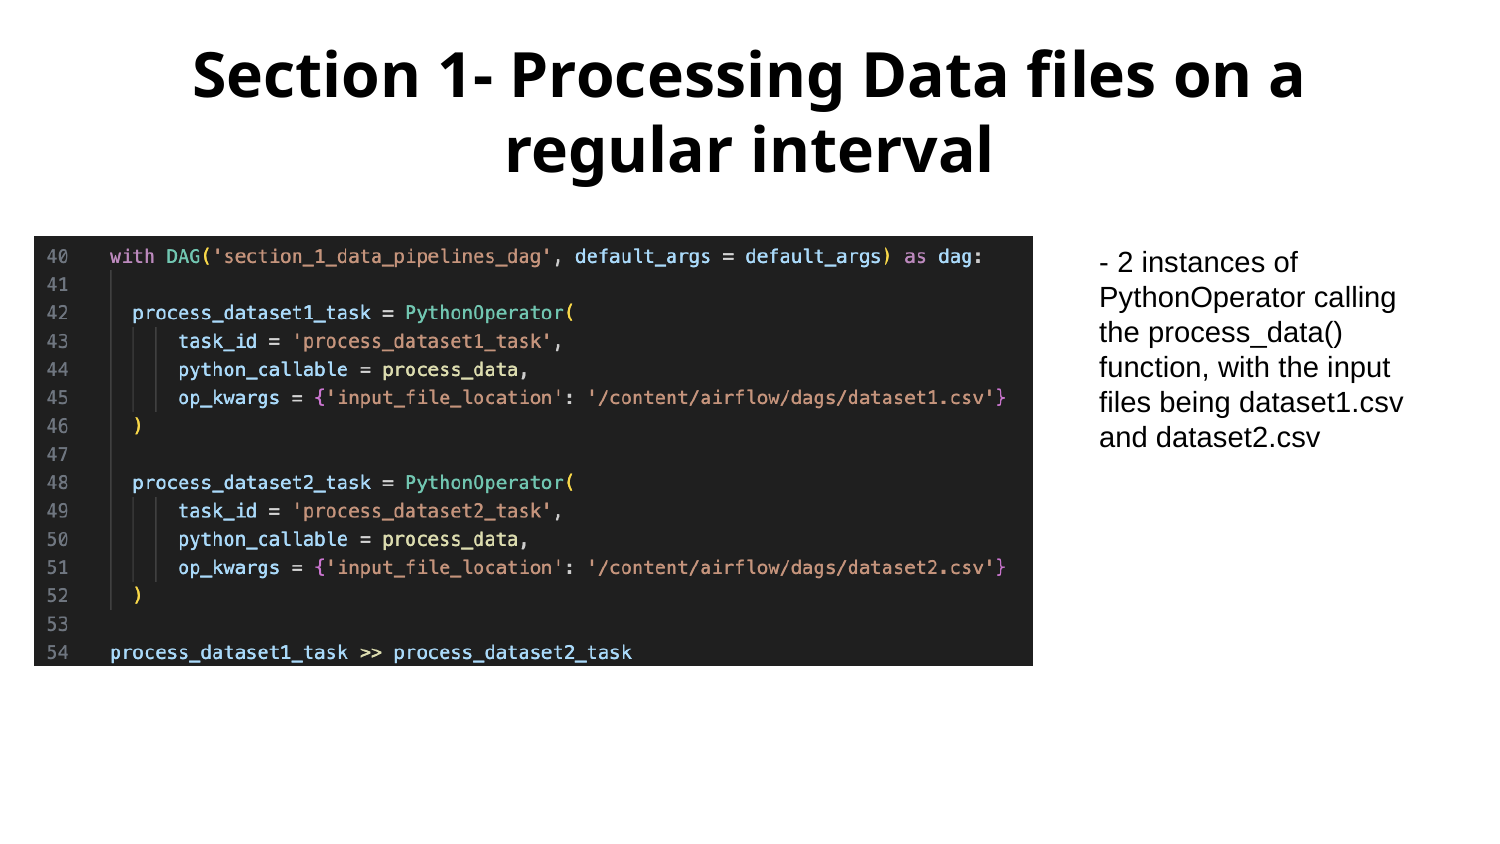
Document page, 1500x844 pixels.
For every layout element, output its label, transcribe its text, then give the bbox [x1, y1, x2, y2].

picture [34, 235, 1033, 666]
text_box - 2 instances of PythonOperator calling the process_data() function, with the input files being dataset1.csv and dataset2.csv [1084, 236, 1459, 461]
title Section 1- Processing Data files on a regular interval [116, 68, 1383, 153]
